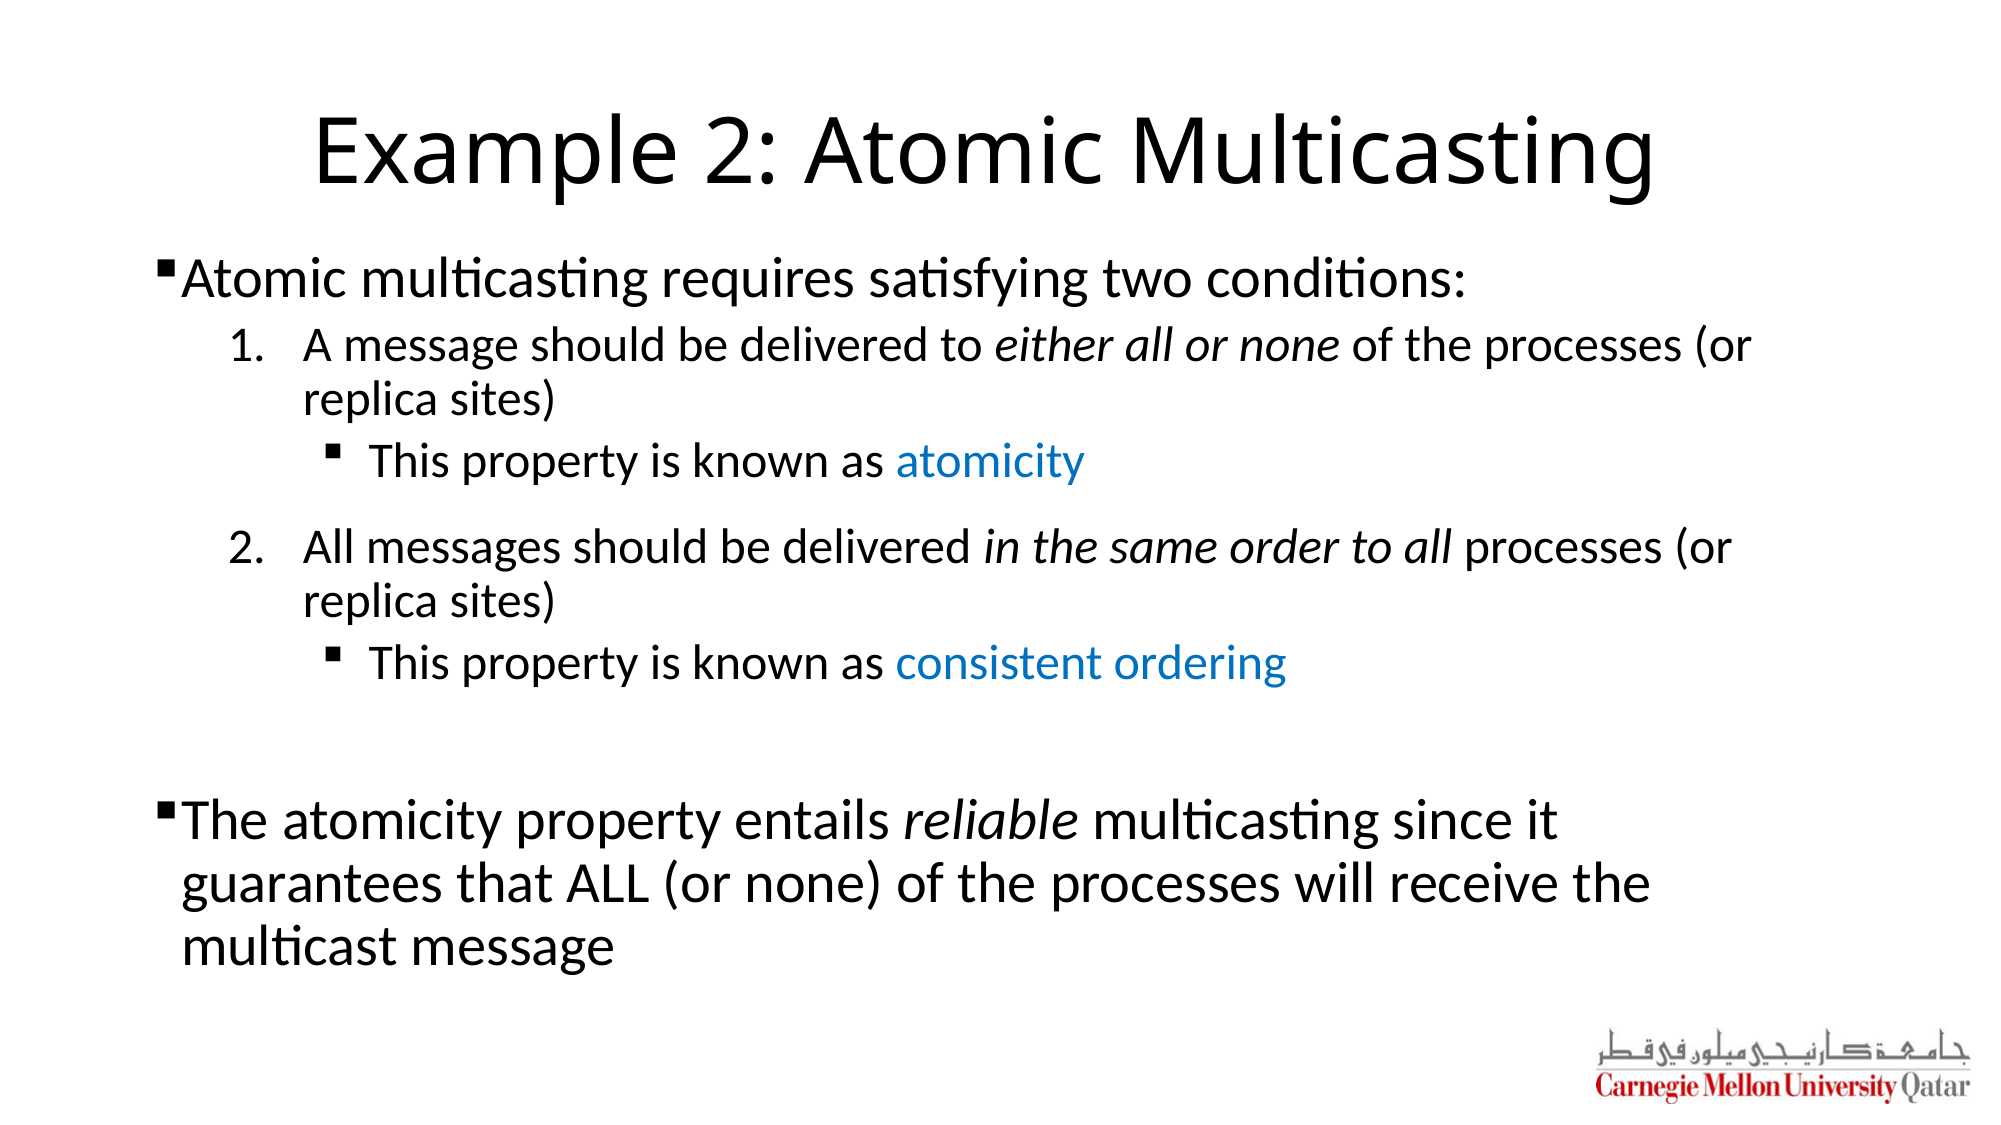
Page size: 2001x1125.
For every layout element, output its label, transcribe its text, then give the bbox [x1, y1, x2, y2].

picture [1596, 1027, 1971, 1104]
list Atomic multicasting requires satisfying two conditions: A message should be delivered to either all or none of the processes (or replica sites) This property is known as atomicity All messages should be delivered in the same order to all processes (or replica sites) This property is known as consistent ordering The atomicity property entails reliable multicasting since it guarantees that ALL (or none) of the processes will receive the multicast message [138, 239, 1833, 1065]
title Example 2: Atomic Multicasting [138, 45, 1833, 239]
